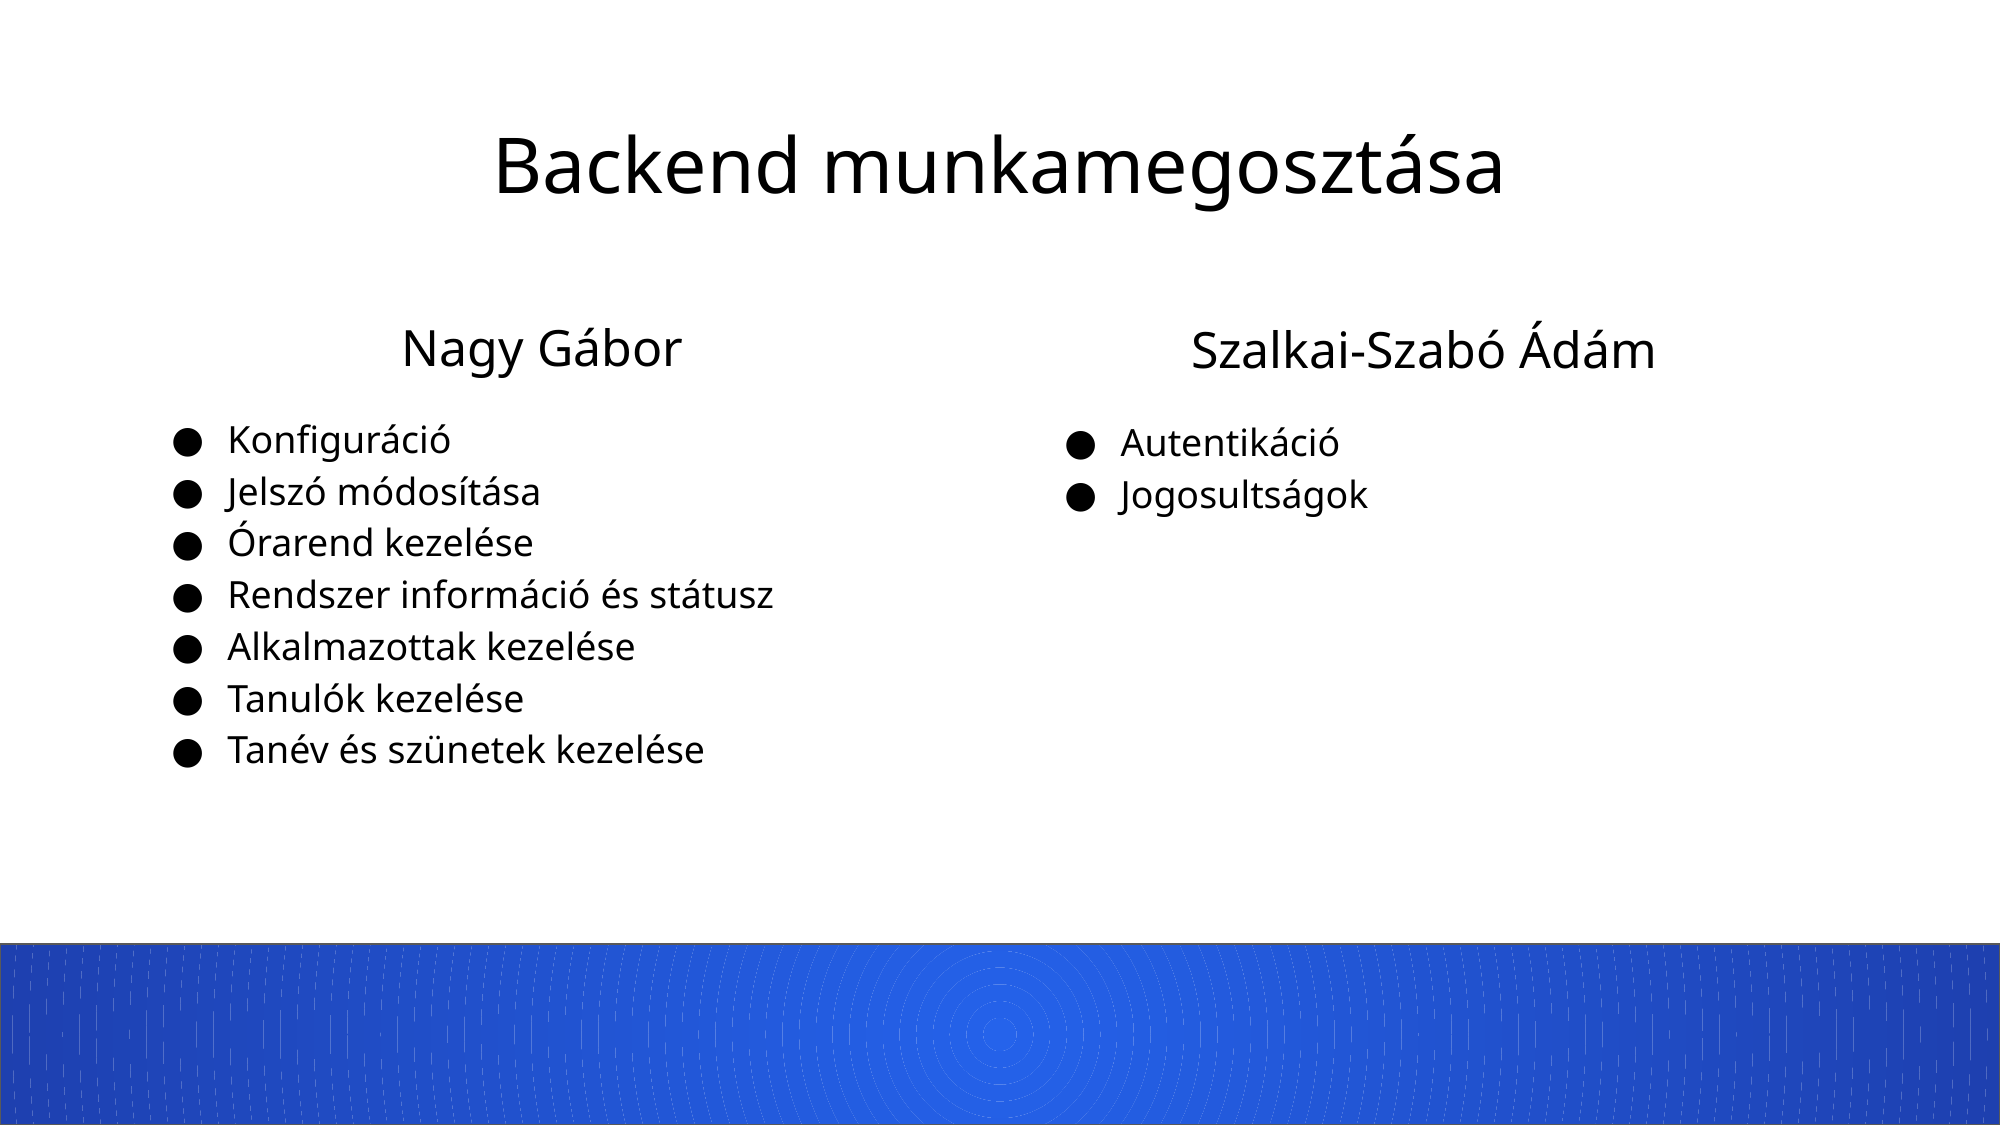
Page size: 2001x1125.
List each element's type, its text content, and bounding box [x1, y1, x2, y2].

text_box [0, 943, 2000, 1125]
list Nagy Gábor Konfiguráció Jelszó módosítása Órarend kezelése Rendszer információ és státusz Alkalmazottak kezelése Tanulók kezelése Tanév és szünetek kezelése [137, 299, 948, 943]
list Szalkai-Szabó Ádám Autentikáció Jogosultságok [1030, 302, 1818, 947]
title Backend munkamegosztása [137, 59, 1863, 278]
